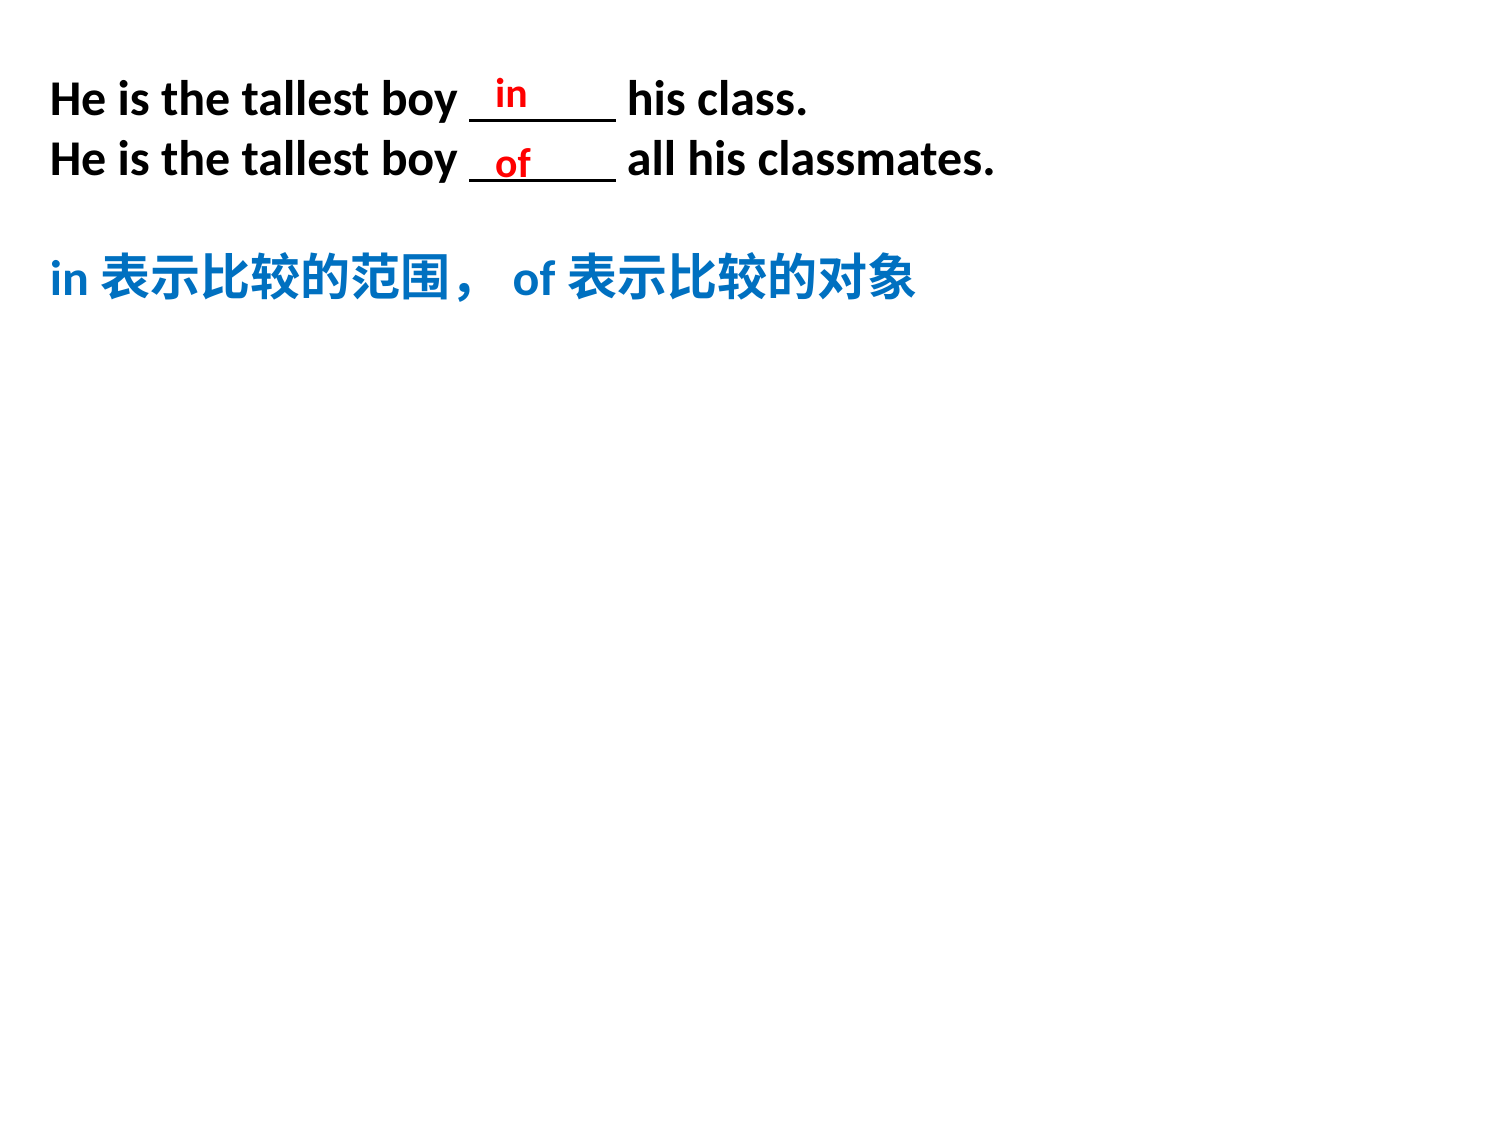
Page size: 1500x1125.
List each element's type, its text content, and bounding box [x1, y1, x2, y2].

text_box He is the tallest boy his class. He is the tallest boy all his classmates. in表示比较的范围，of表示比较的对象 [35, 58, 1477, 314]
text_box in [480, 58, 750, 124]
text_box of [480, 128, 750, 194]
